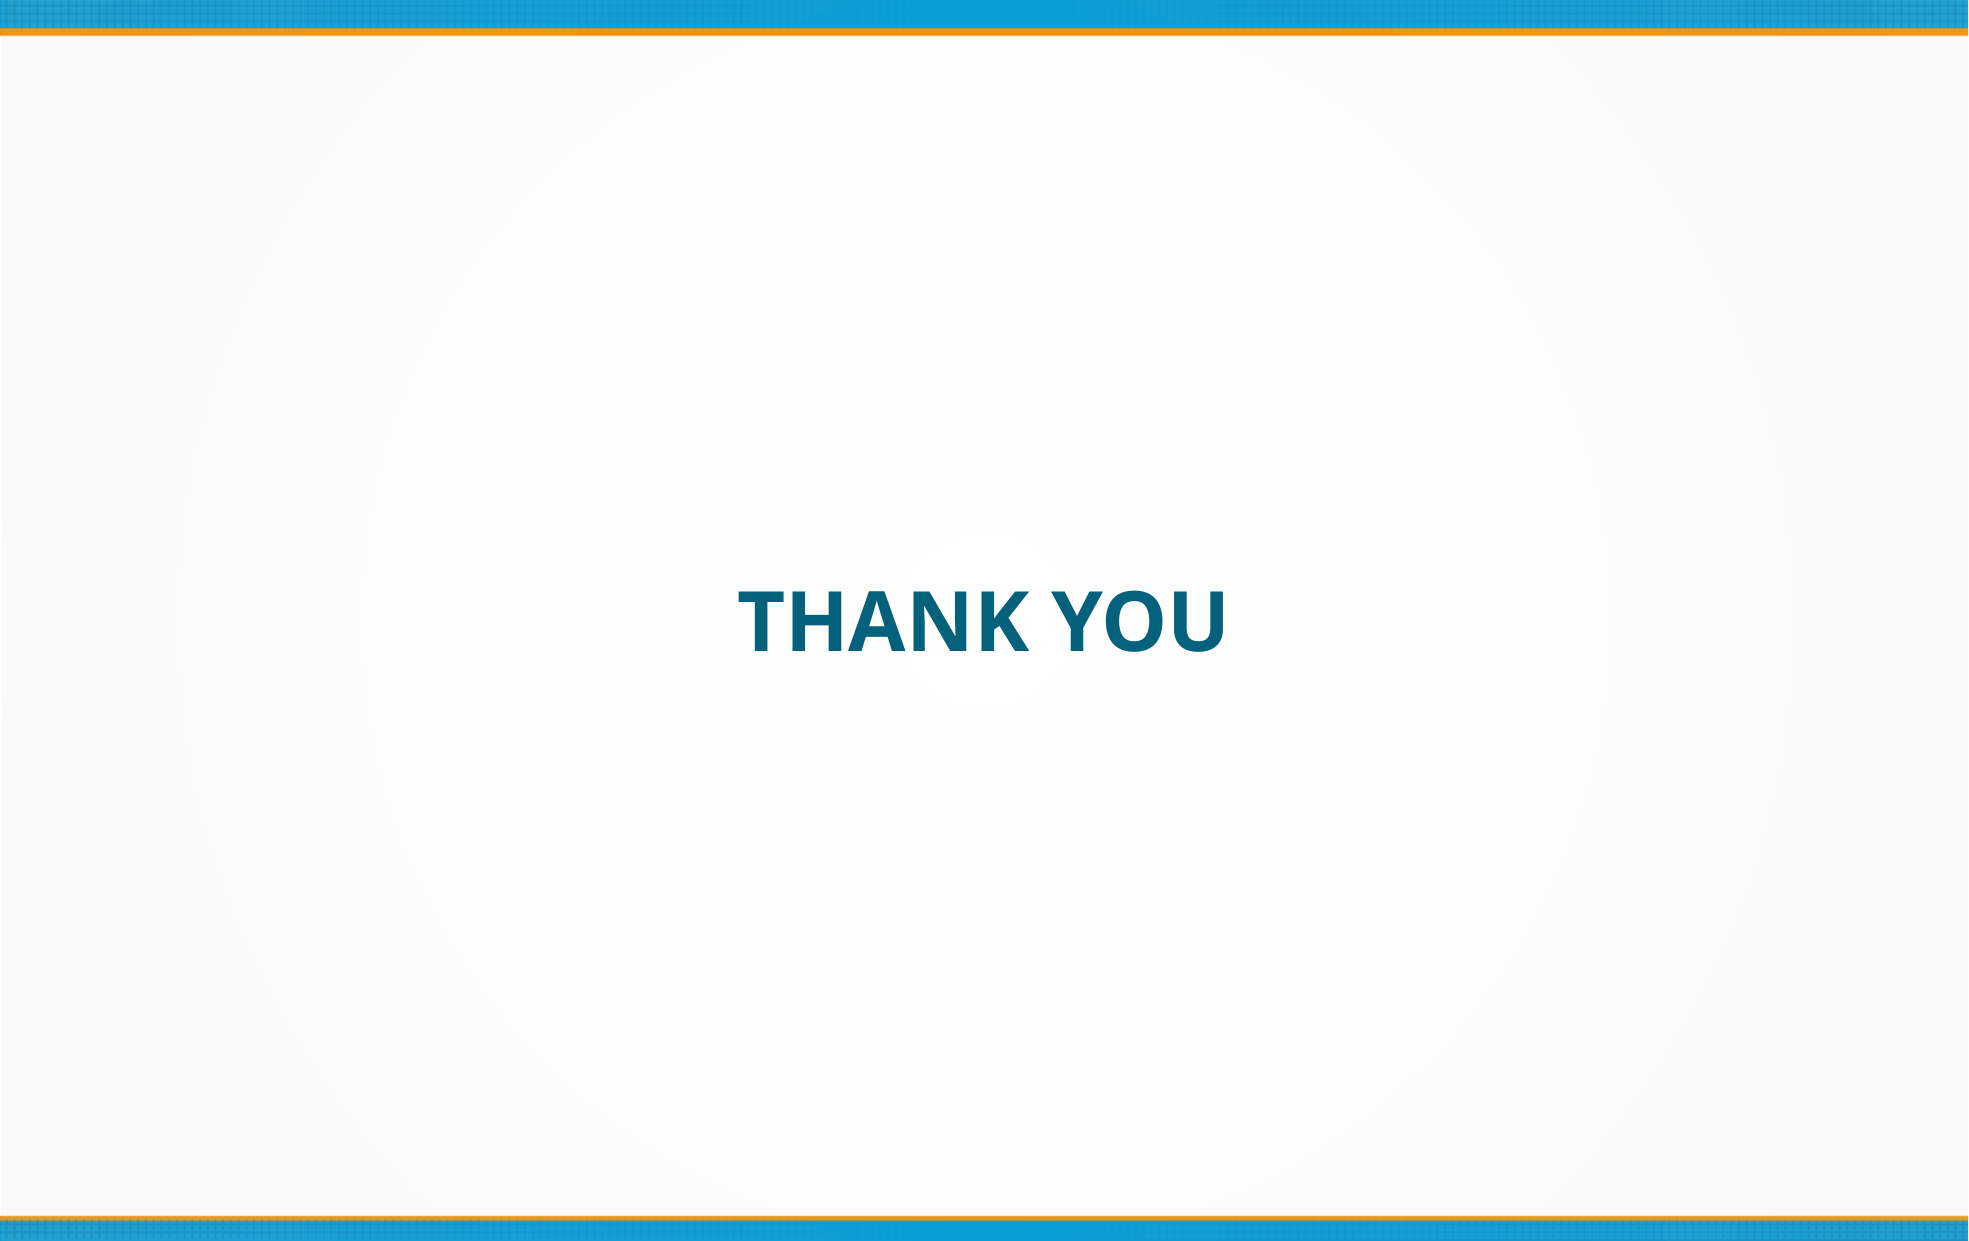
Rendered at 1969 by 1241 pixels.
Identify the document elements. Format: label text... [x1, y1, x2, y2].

picture [0, 0, 1969, 1241]
text_box THANK YOU [98, 138, 1870, 1098]
